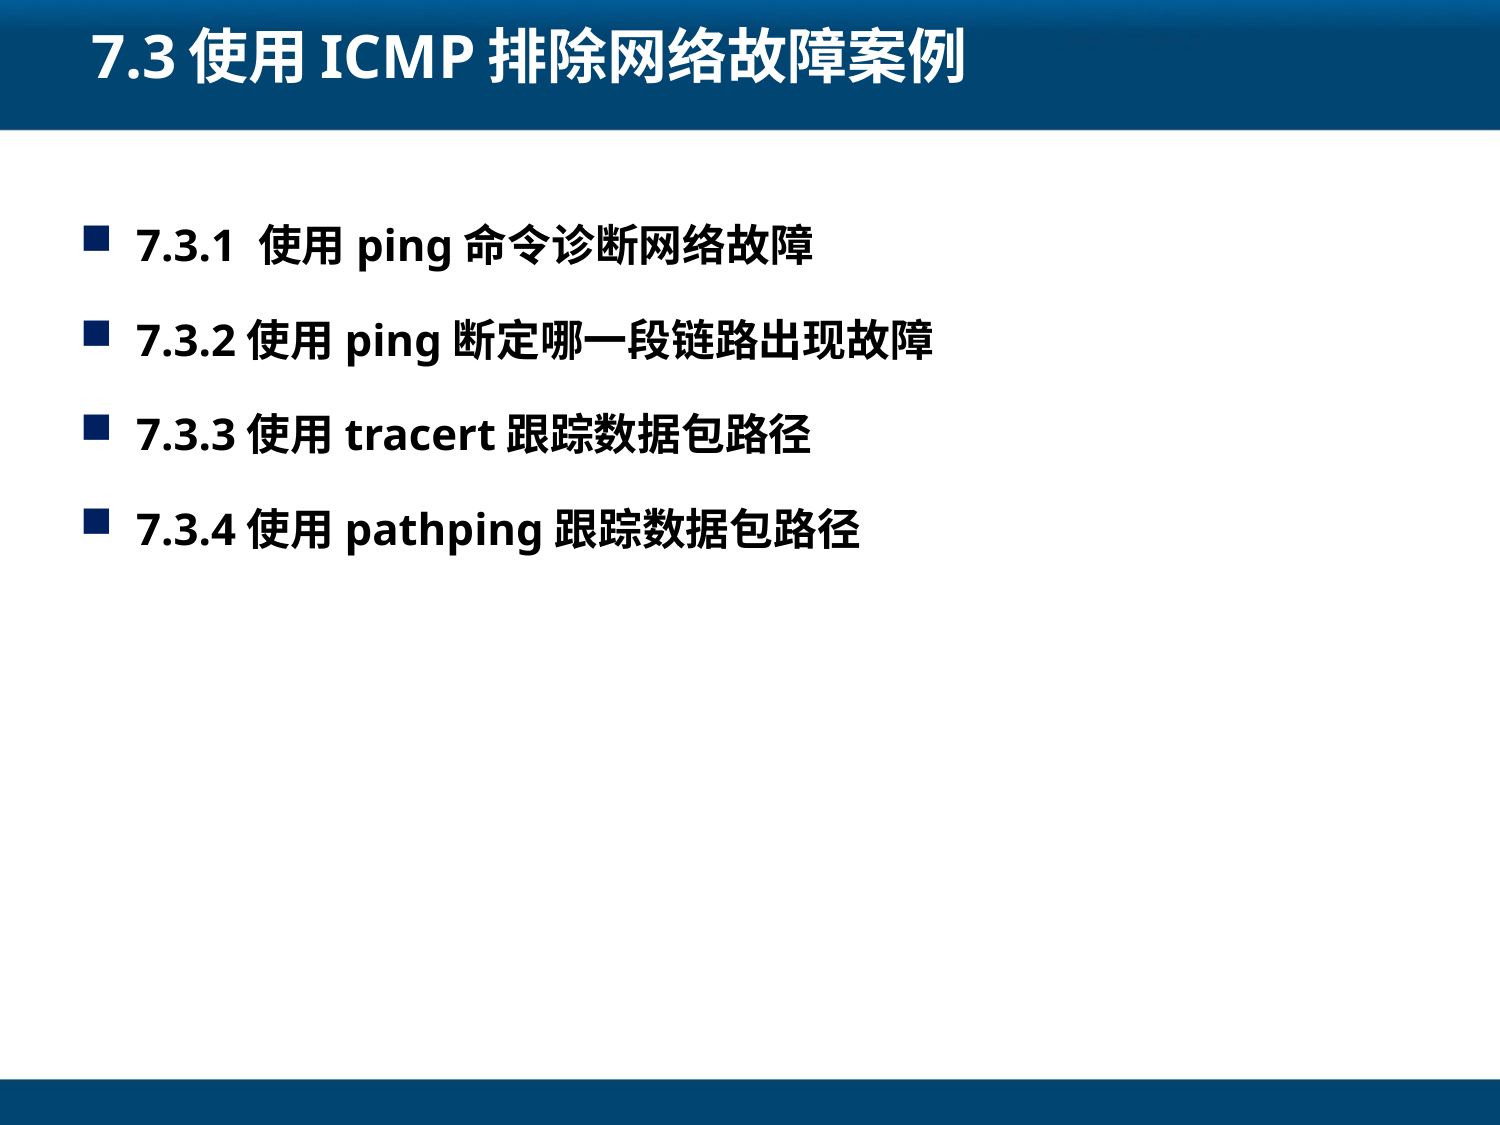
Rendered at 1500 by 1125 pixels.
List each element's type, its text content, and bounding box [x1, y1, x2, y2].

picture [0, 0, 1500, 1125]
title 7.3使用ICMP排除网络故障案例 [76, 19, 1427, 100]
list 7.3.1 使用ping命令诊断网络故障 7.3.2使用ping断定哪一段链路出现故障 7.3.3使用tracert跟踪数据包路径 7.3.4使用pathping跟踪数据包路径 [64, 184, 1415, 927]
